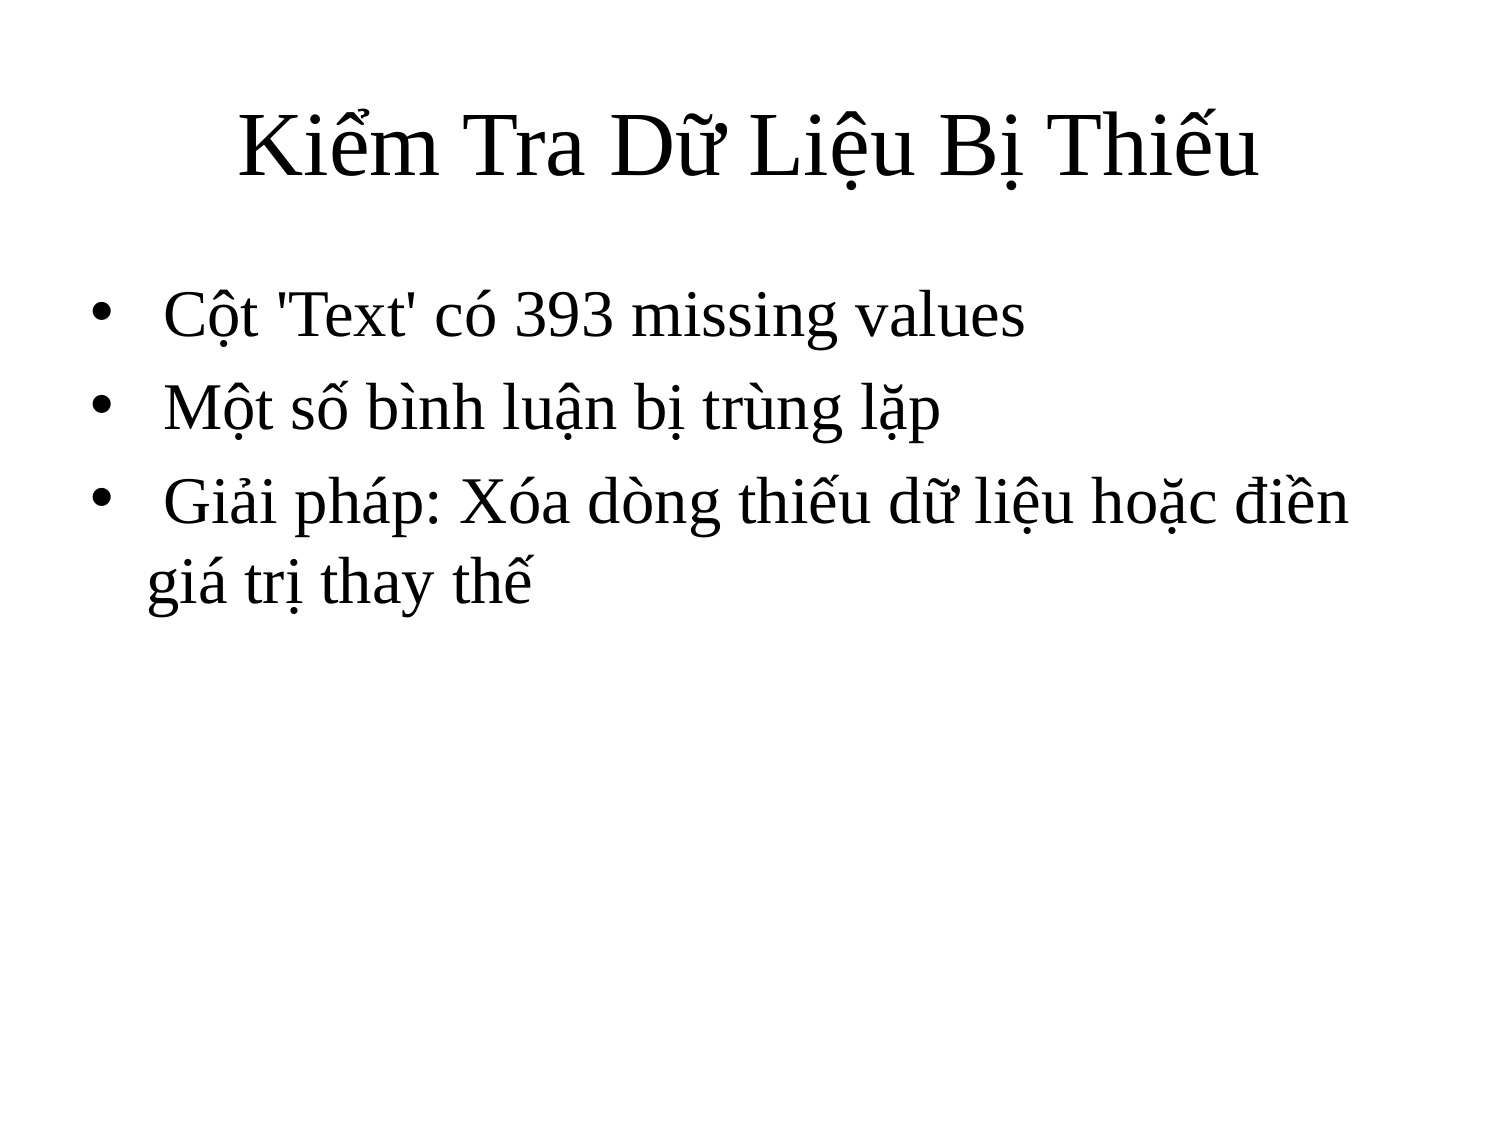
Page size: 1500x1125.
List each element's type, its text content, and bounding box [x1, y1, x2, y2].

list Cột 'Text' có 393 missing values Một số bình luận bị trùng lặp Giải pháp: Xóa dòng thiếu dữ liệu hoặc điền giá trị thay thế [75, 262, 1425, 1005]
title Kiểm Tra Dữ Liệu Bị Thiếu [75, 45, 1425, 233]
